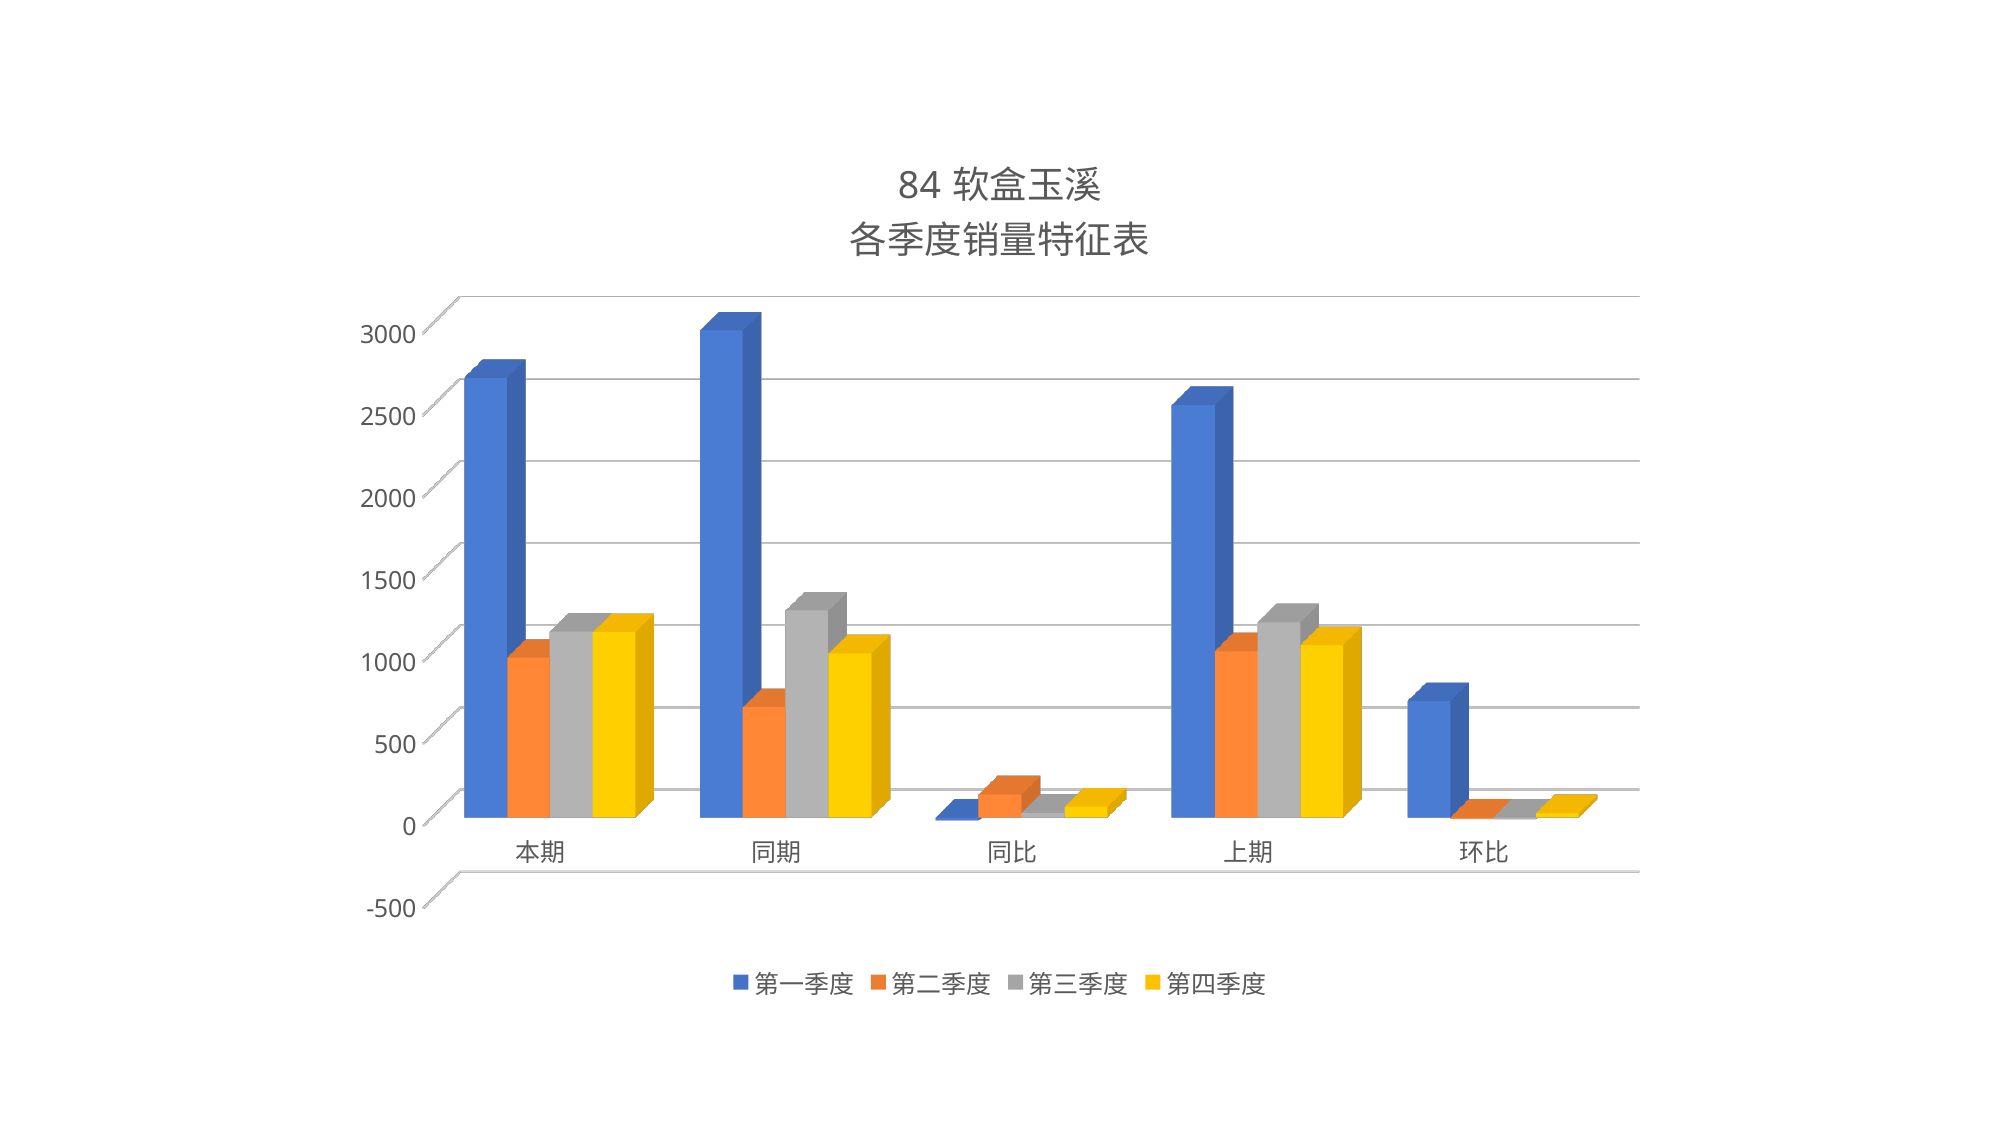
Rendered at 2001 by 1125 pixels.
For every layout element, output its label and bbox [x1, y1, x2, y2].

chart [333, 117, 1667, 1007]
